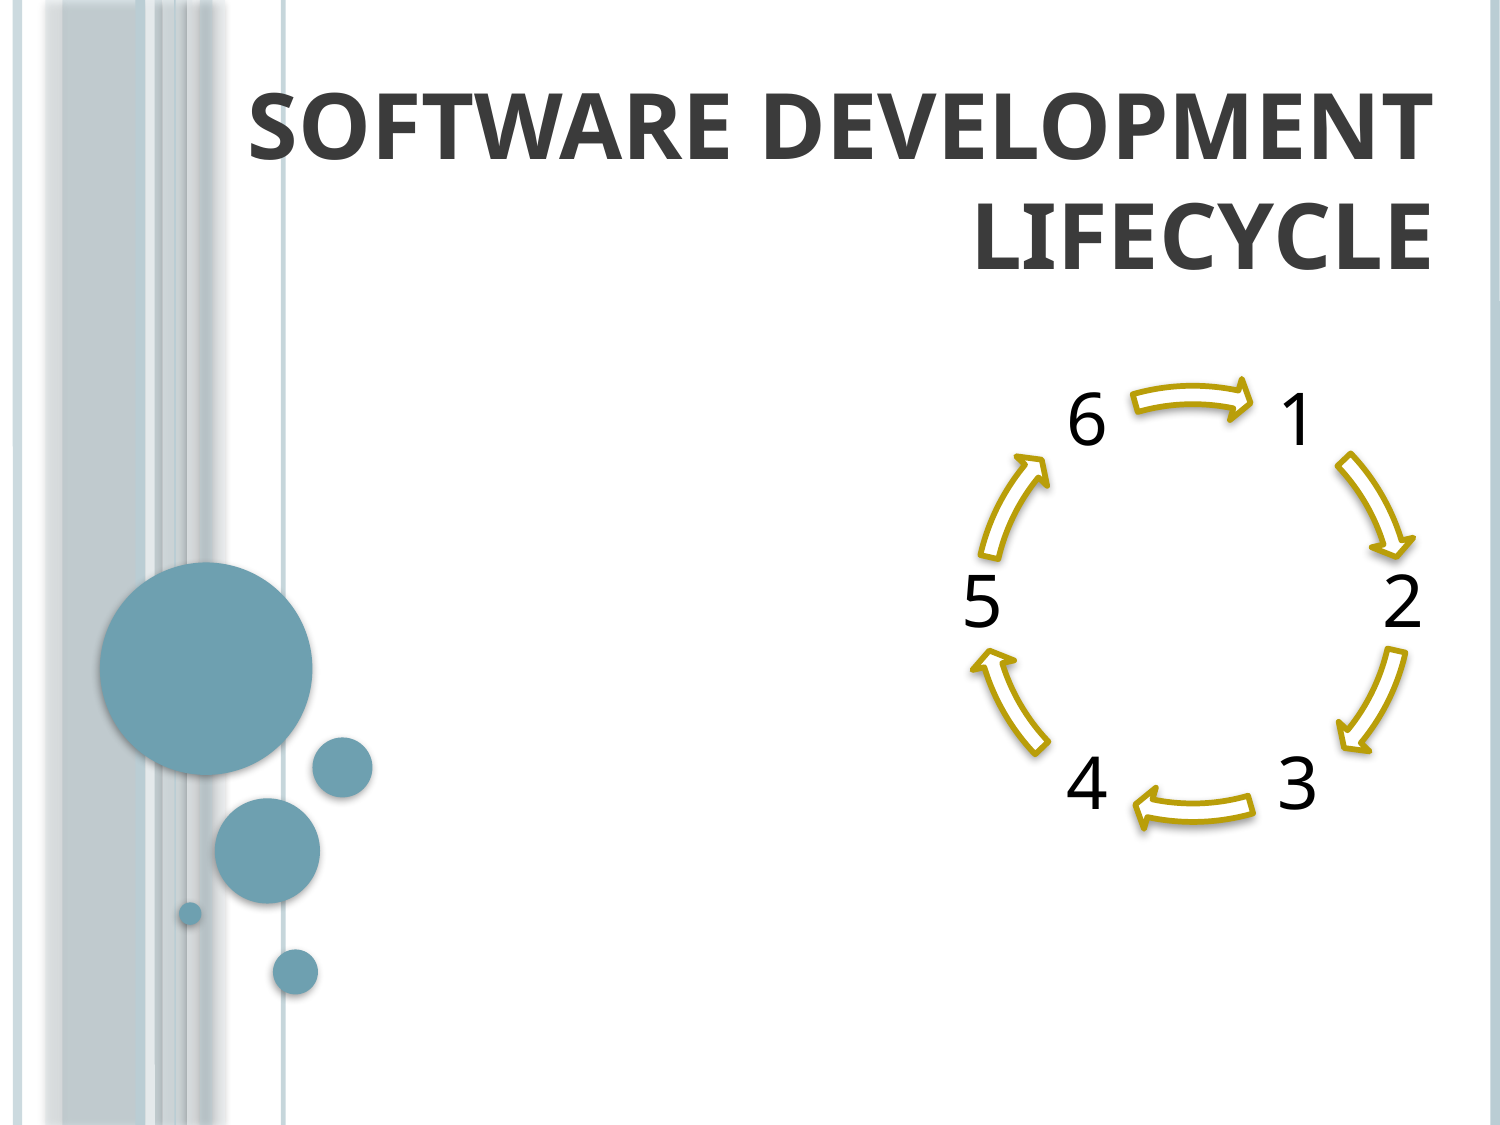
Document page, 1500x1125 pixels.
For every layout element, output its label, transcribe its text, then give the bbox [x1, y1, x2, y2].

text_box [891, 372, 1495, 835]
title Software development lifecycle [117, 0, 1450, 296]
